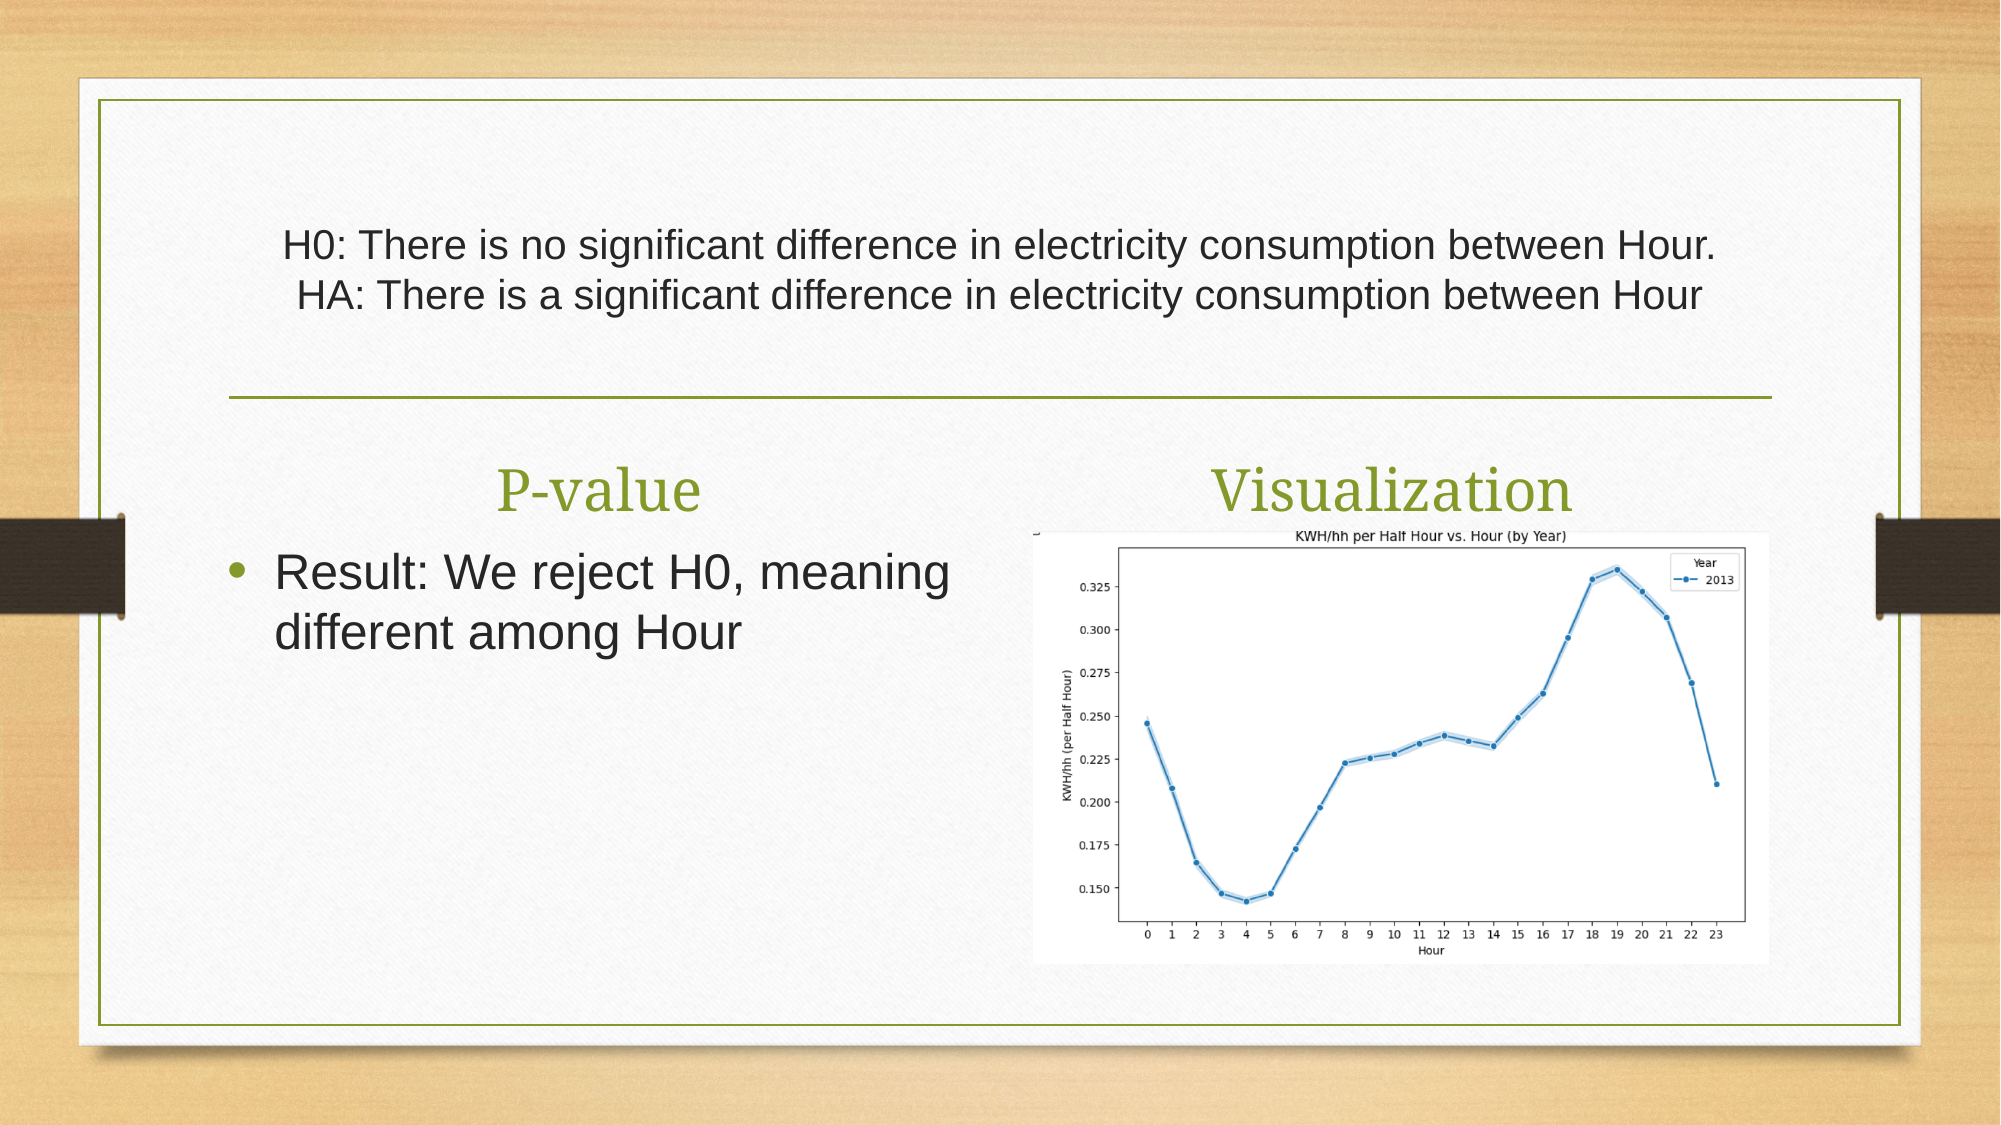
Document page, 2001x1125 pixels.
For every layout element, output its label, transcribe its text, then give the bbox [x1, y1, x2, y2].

list P-value [212, 436, 987, 531]
list Result: We reject H0, meaning different among Hour [212, 532, 987, 964]
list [1032, 531, 1769, 964]
list Visualization [1013, 436, 1788, 531]
picture [0, 0, 2001, 1125]
title H0: There is no significant difference in electricity consumption between Hour. HA: There is a significant difference in electricity consumption between Hour [212, 161, 1788, 375]
